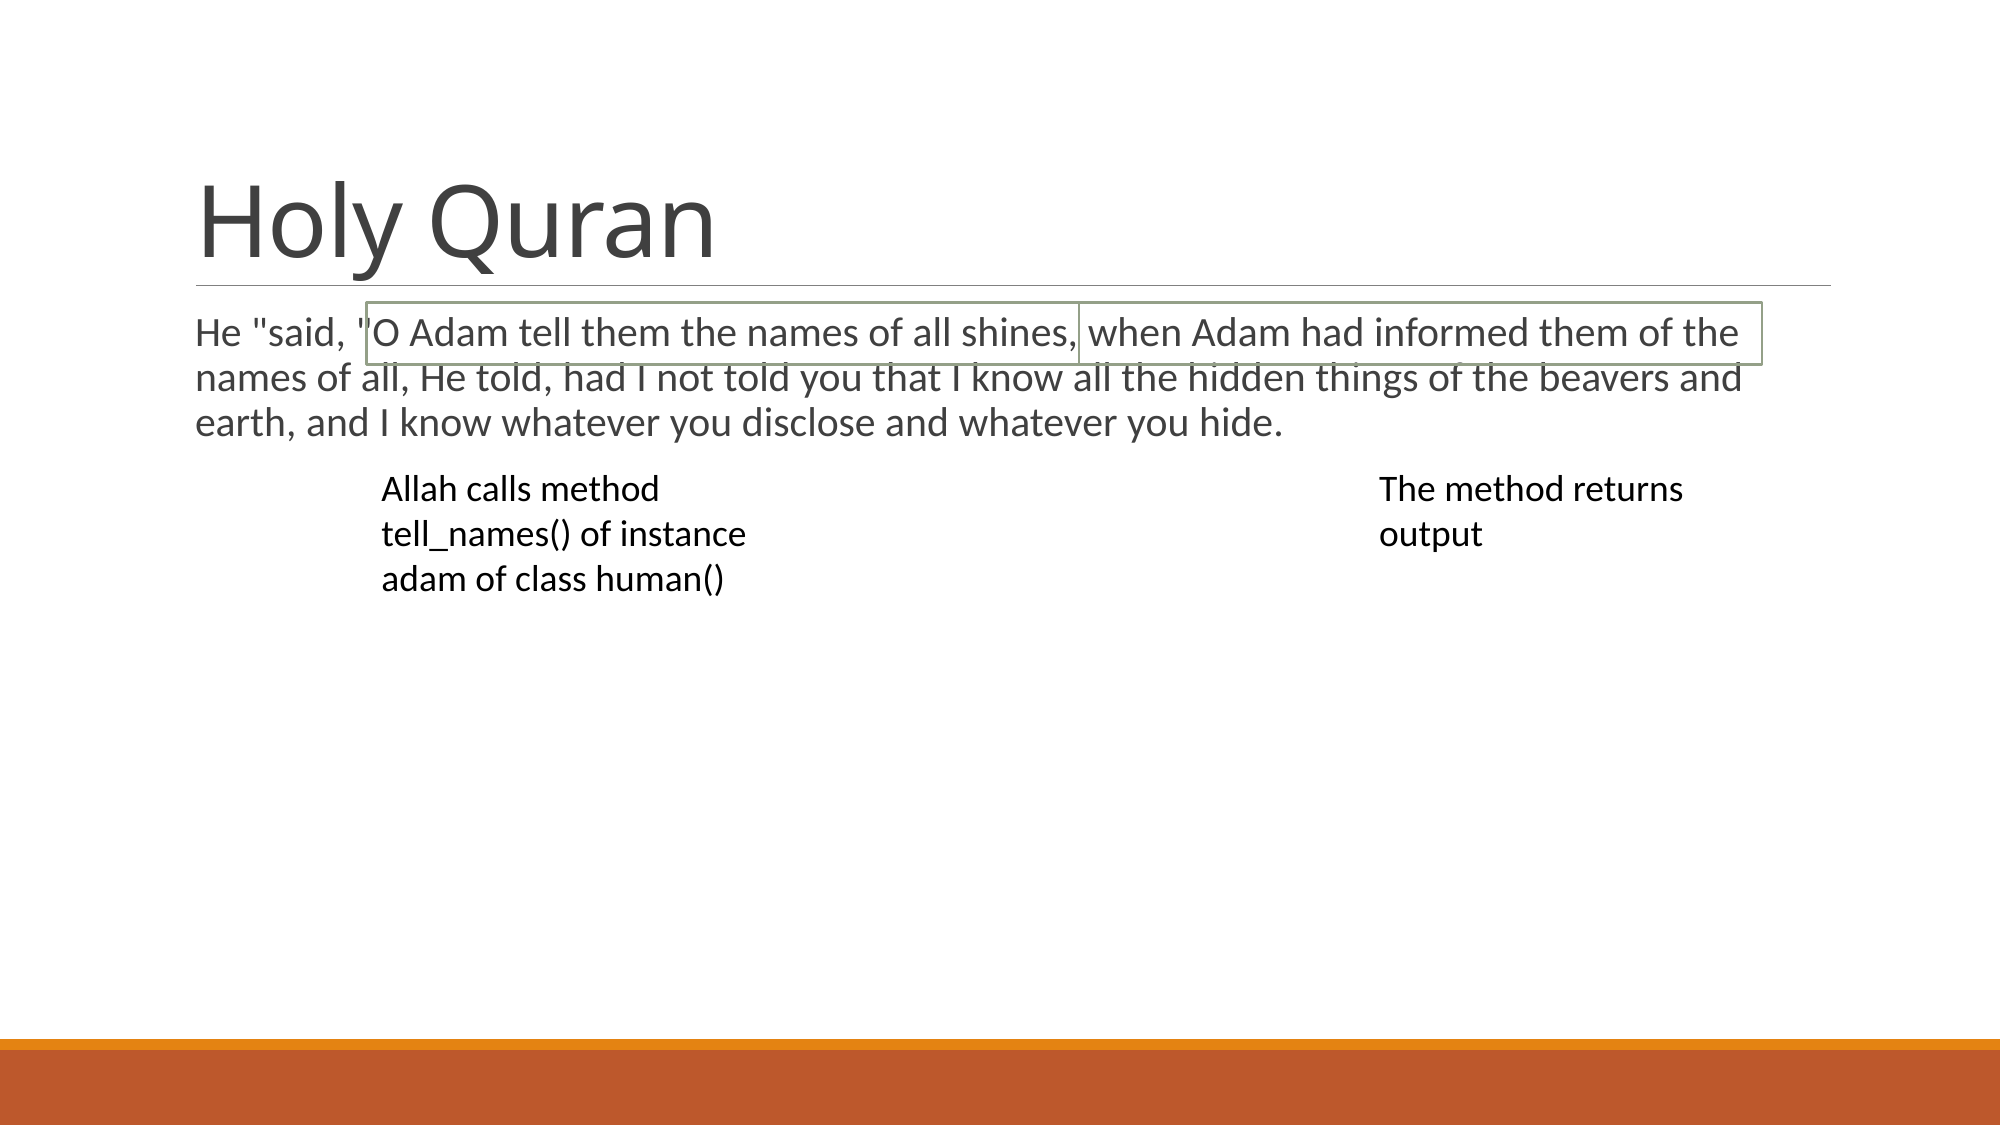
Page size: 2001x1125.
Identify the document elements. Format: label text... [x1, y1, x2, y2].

text_box The method returns output [1364, 456, 1718, 561]
title Holy Quran [180, 47, 1830, 285]
text_box Allah calls method tell_names() of instance adam of class human() [366, 456, 840, 606]
text_box [365, 301, 1078, 366]
text_box [1078, 301, 1763, 366]
list He "said, "O Adam tell them the names of all shines, when Adam had informed them of the names of all, He told, had I not told you that I know all the hidden things of the beavers and earth, and I know whatever you disclose and whatever you hide. [180, 302, 1830, 963]
